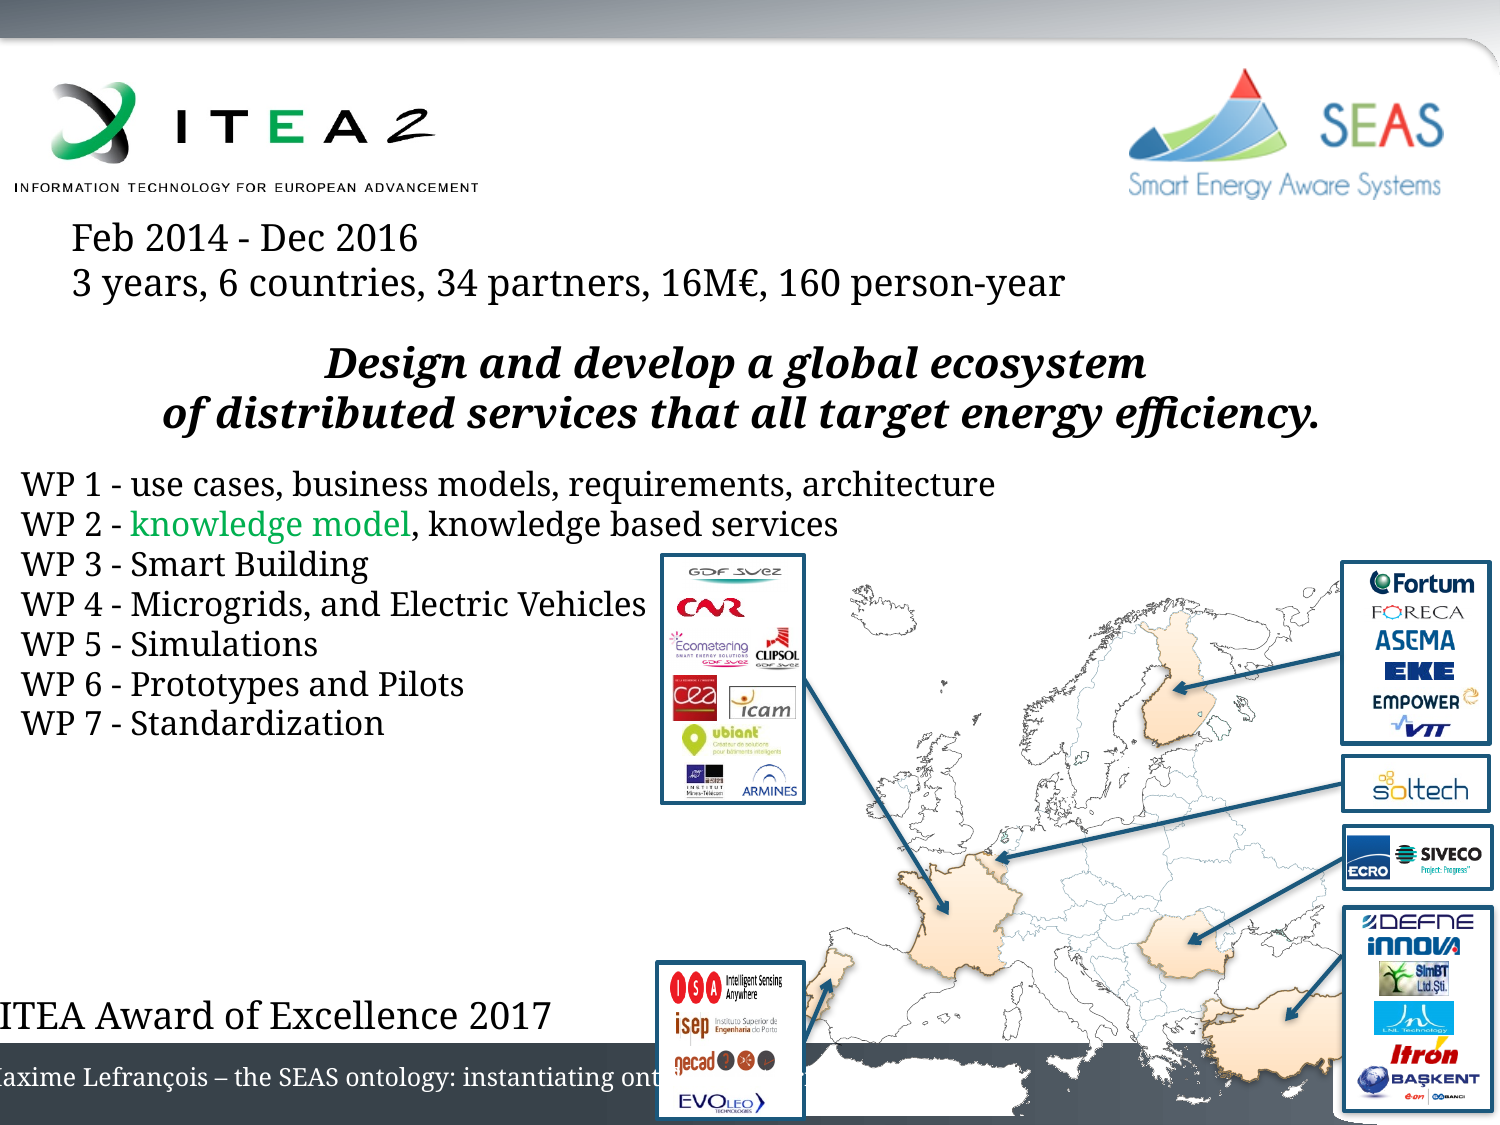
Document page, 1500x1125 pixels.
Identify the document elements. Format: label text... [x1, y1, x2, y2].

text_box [657, 546, 1492, 1125]
text_box Feb 2014 - Dec 2016 3 years, 6 countries, 34 partners, 16M€, 160 person-year [56, 207, 1197, 312]
picture [14, 82, 479, 193]
text_box Design and develop a global ecosystem of distributed services that all target energy efficiency. [0, 329, 1484, 445]
text_box ITEA Award of Excellence 2017 [0, 984, 568, 1045]
text_box WP 1 - use cases, business models, requirements, architecture WP 2 - knowledge model, knowledge based services WP 3 - Smart Building WP 4 - Microgrids, and Electric Vehicles WP 5 - Simulations WP 6 - Prototypes and Pilots WP 7 - Standardization [0, 455, 1013, 750]
picture [1129, 68, 1445, 201]
text_box Maxime Lefrançois – the SEAS ontology: instantiating ontology-patterns [0, 1054, 652, 1099]
